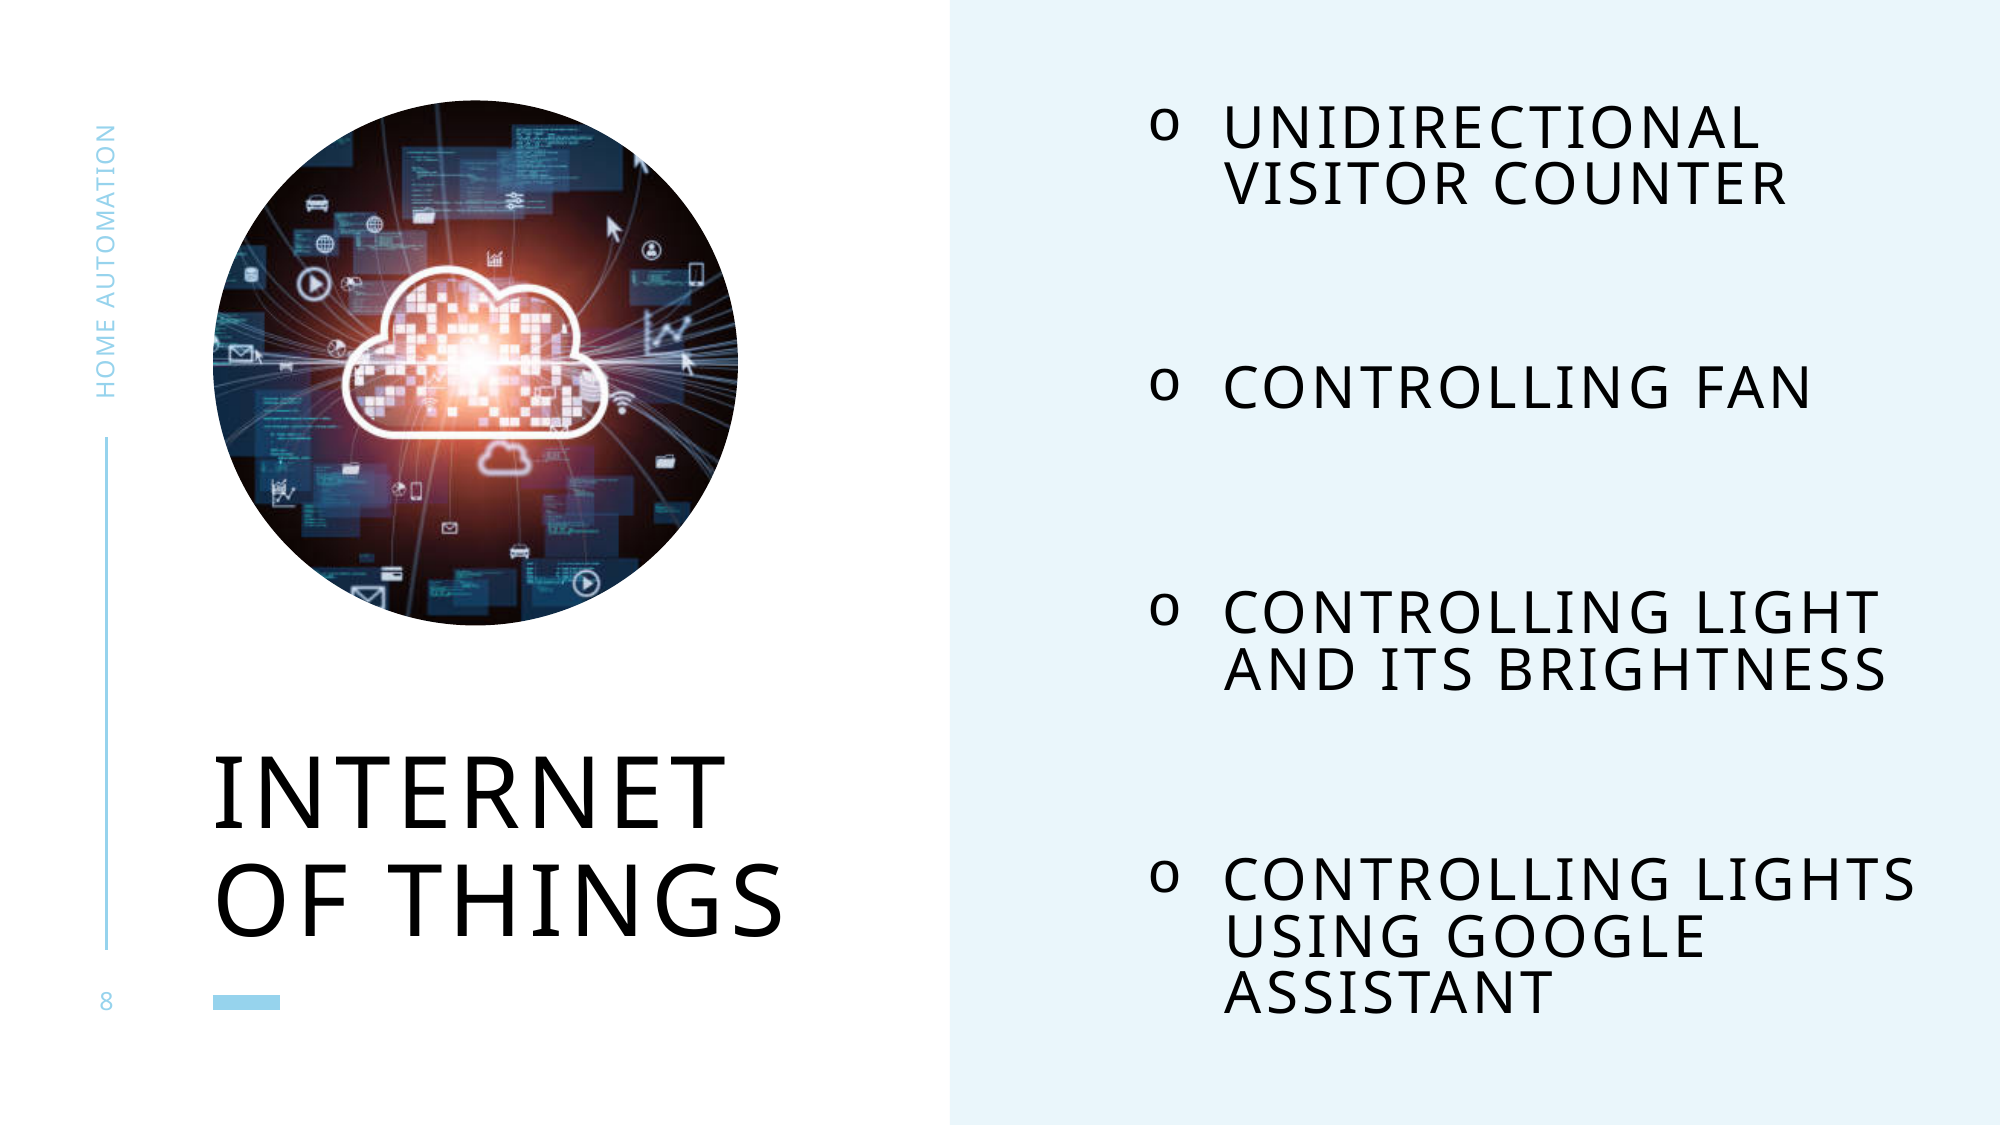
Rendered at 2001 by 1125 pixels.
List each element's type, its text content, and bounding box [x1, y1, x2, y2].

slide_number 8 [68, 987, 144, 1018]
title Internet of things [213, 658, 896, 959]
list unidirectional visitor counter [1147, 90, 1905, 217]
list Controlling fan [1147, 363, 1905, 420]
footer Home automation [90, 107, 122, 400]
picture [212, 100, 738, 626]
text_box Controlling lights using google assistant [1147, 851, 1961, 1026]
list Controlling light and its brightness [1147, 569, 1905, 703]
